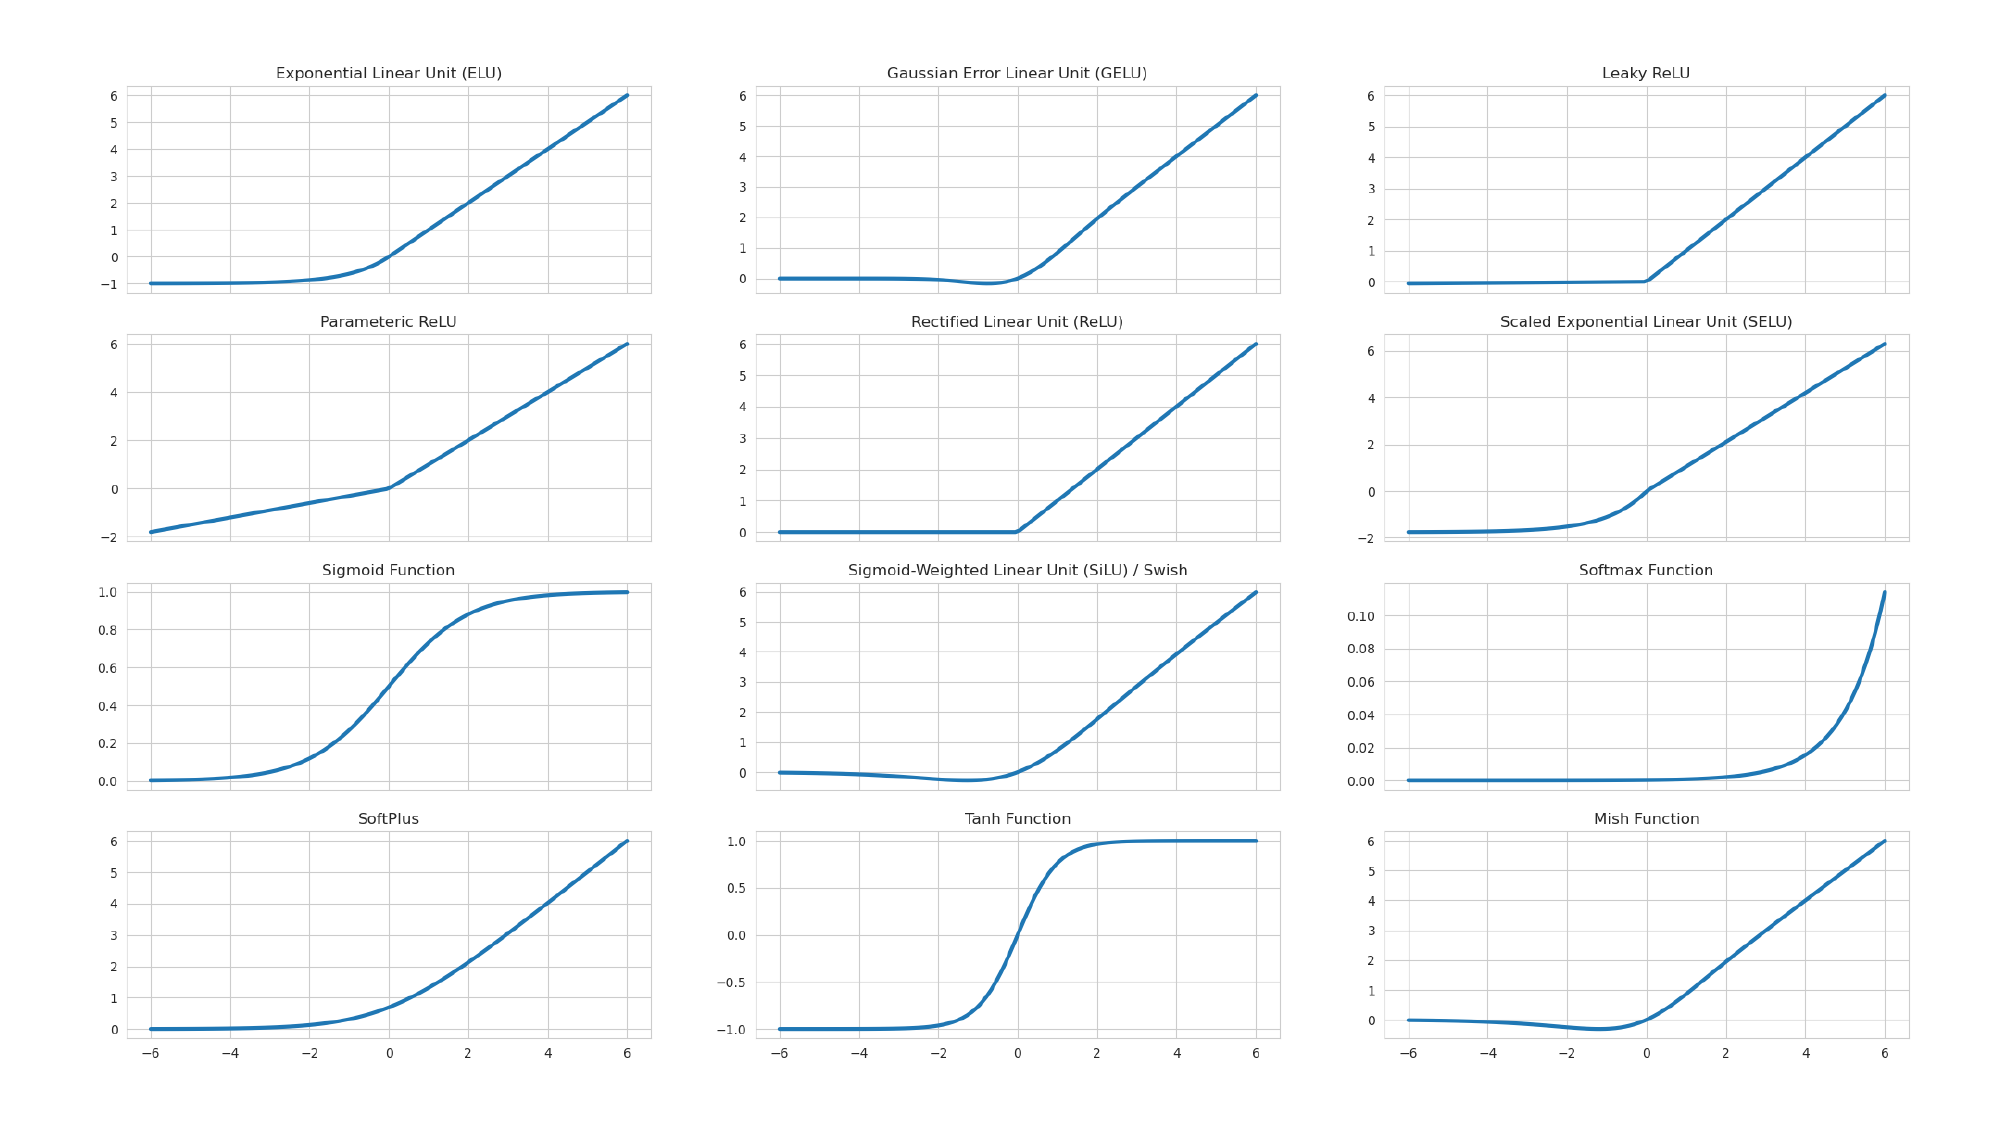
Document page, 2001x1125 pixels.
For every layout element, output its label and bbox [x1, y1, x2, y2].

list [80, 41, 1920, 1084]
